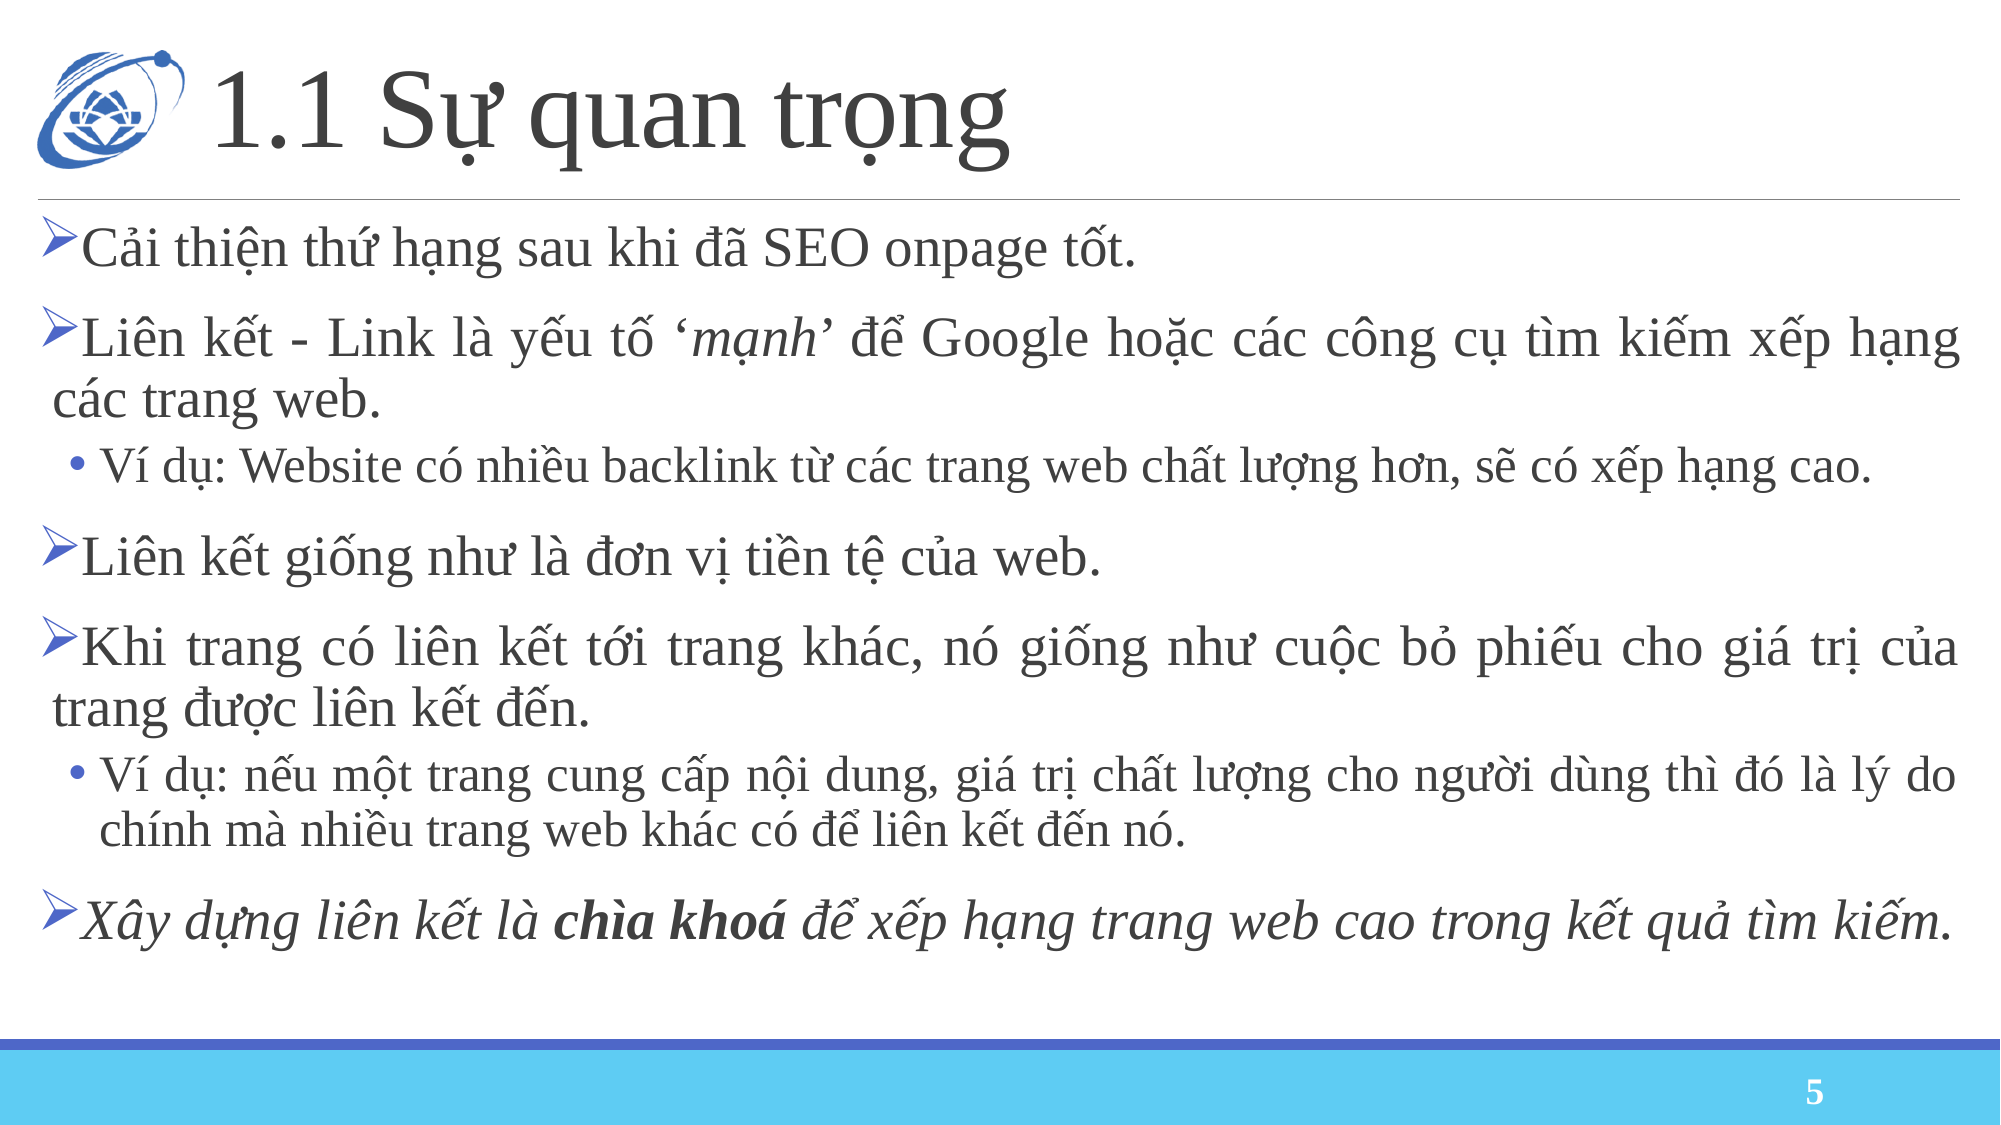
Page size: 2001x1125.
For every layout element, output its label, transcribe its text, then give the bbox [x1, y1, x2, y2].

title 1.1 Sự quan trọng [193, 47, 1961, 192]
slide_number 5 [1624, 1059, 1840, 1120]
list Cải thiện thứ hạng sau khi đã SEO onpage tốt. Liên kết - Link là yếu tố ‘mạnh’ để Google hoặc các công cụ tìm kiếm xếp hạng các trang web. Ví dụ: Website có nhiều backlink từ các trang web chất lượng hơn, sẽ có xếp hạng cao. Liên kết giống như là đơn vị tiền tệ của web. Khi trang có liên kết tới trang khác, nó giống như cuộc bỏ phiếu cho giá trị của trang được liên kết đến. Ví dụ: nếu một trang cung cấp nội dung, giá trị chất lượng cho người dùng thì đó là lý do chính mà nhiều trang web khác có để liên kết đến nó. Xây dựng liên kết là chìa khoá để xếp hạng trang web cao trong kết quả tìm kiếm. [37, 209, 1961, 1011]
picture [37, 34, 185, 183]
